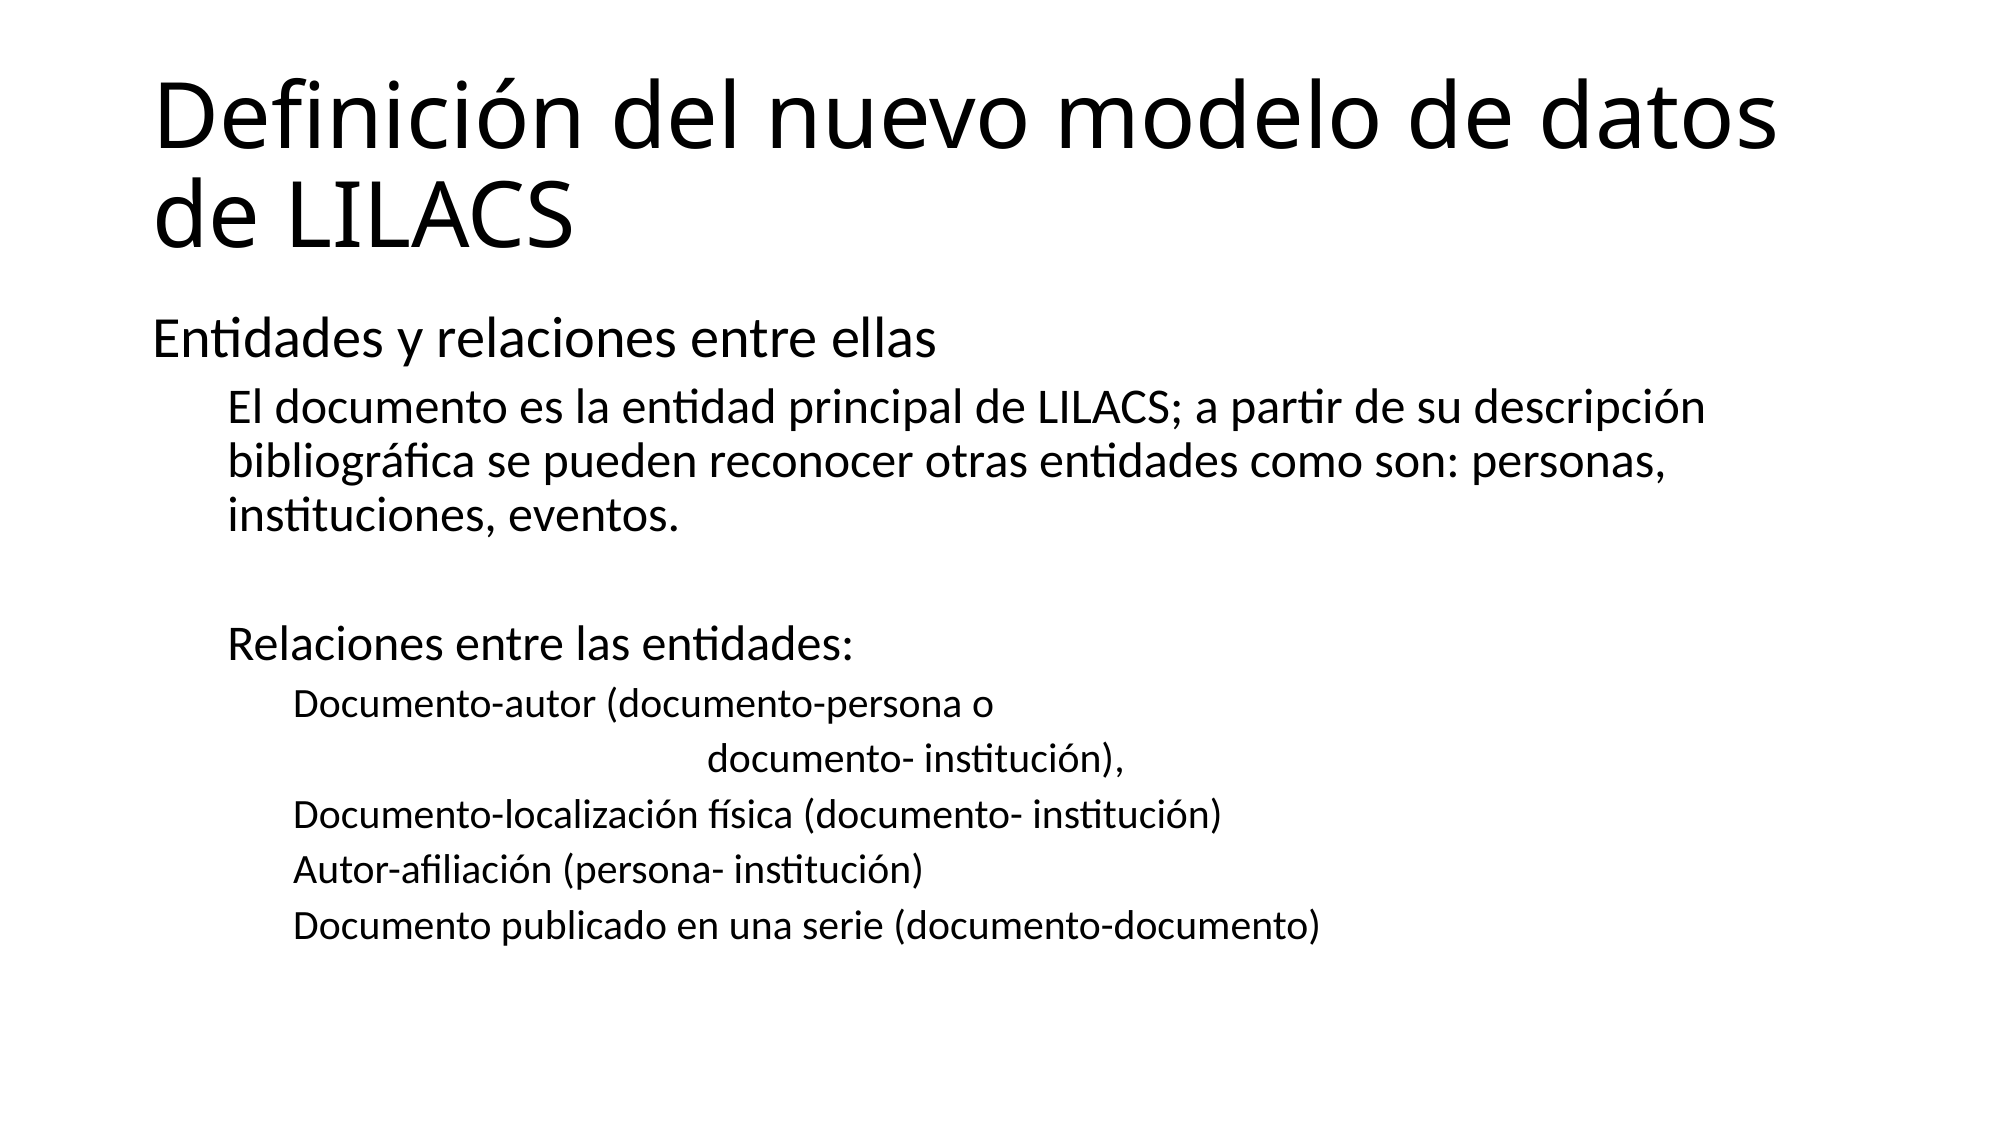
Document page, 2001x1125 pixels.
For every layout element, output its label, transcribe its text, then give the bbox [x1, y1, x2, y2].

list Entidades y relaciones entre ellas El documento es la entidad principal de LILACS; a partir de su descripción bibliográfica se pueden reconocer otras entidades como son: personas, instituciones, eventos. Relaciones entre las entidades: Documento-autor (documento-persona o documento- institución), Documento-localización física (documento- institución) Autor-afiliación (persona- institución) Documento publicado en una serie (documento-documento) [137, 299, 1863, 1014]
title Definición del nuevo modelo de datos de LILACS [137, 59, 1863, 278]
